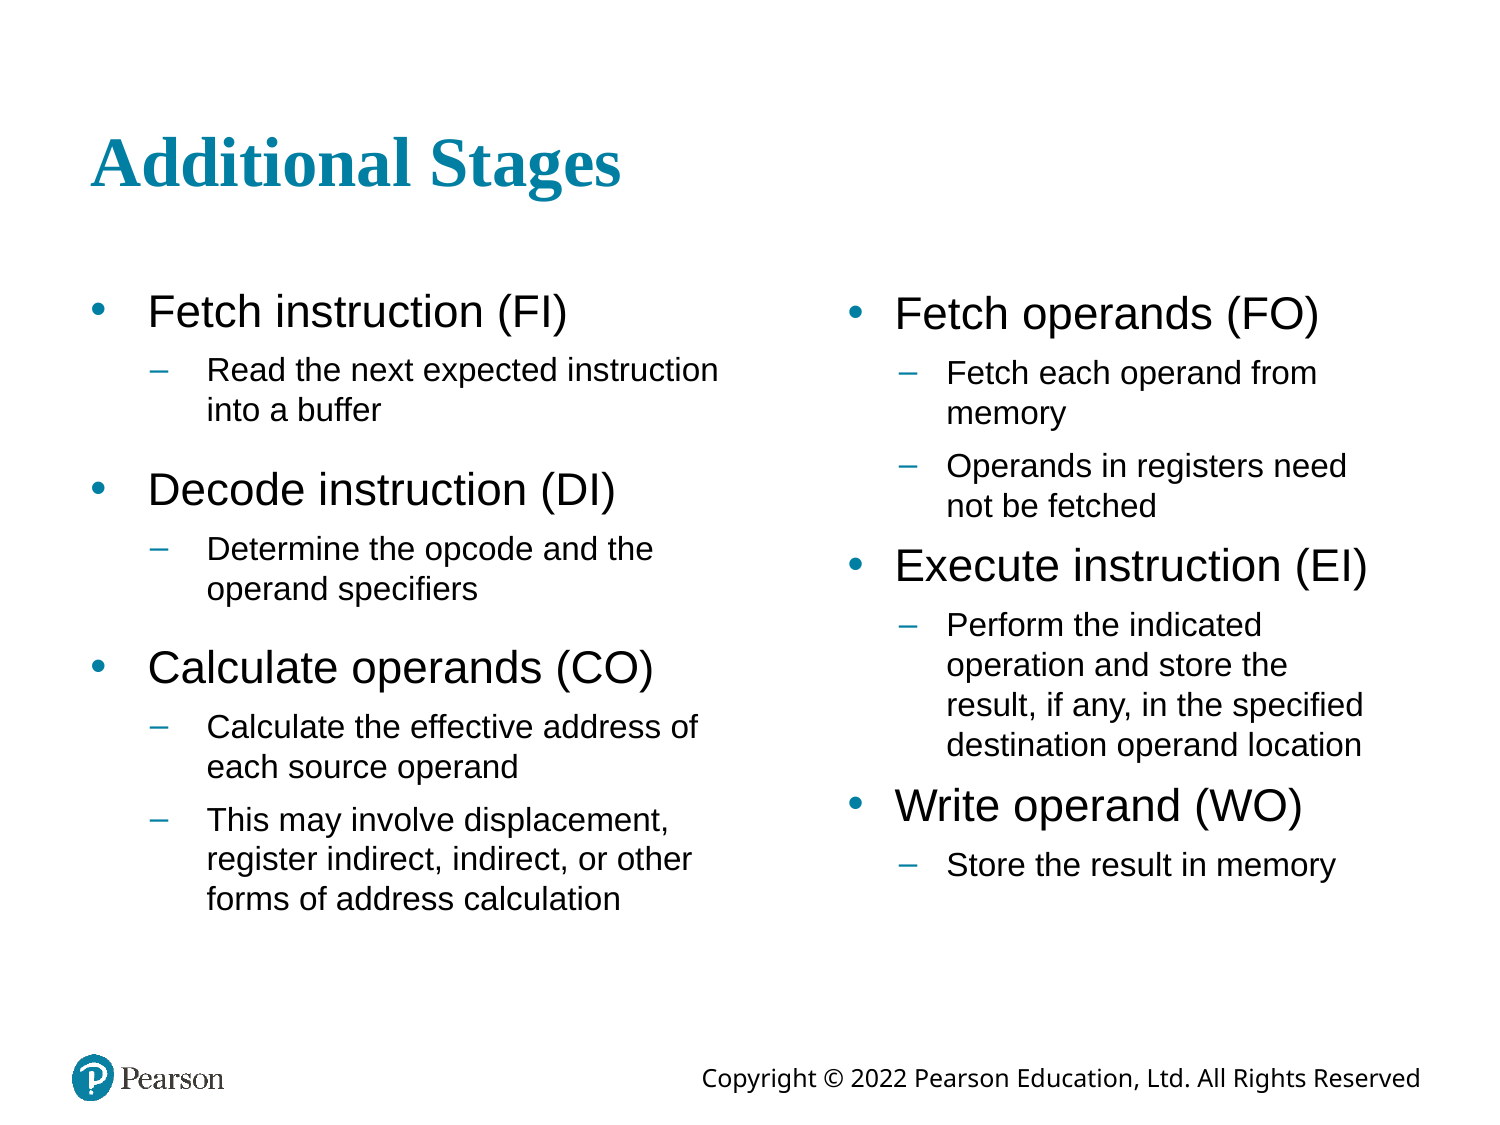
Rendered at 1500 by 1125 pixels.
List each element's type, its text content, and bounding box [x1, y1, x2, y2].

title Additional Stages [75, 35, 1425, 216]
list Fetch instruction (FI) Read the next expected instruction into a buffer Decode instruction (DI) Determine the opcode and the operand specifiers Calculate operands (CO) Calculate the effective address of each source operand This may involve displacement, register indirect, indirect, or other forms of address calculation [58, 266, 750, 1009]
picture [81, 1063, 106, 1088]
picture [72, 1054, 88, 1070]
picture [72, 1088, 82, 1101]
list Fetch operands (FO) Fetch each operand from memory Operands in registers need not be fetched Execute instruction (EI) Perform the indicated operation and store the result, if any, in the specified destination operand location Write operand (WO) Store the result in memory [832, 269, 1400, 910]
picture [99, 1054, 224, 1101]
